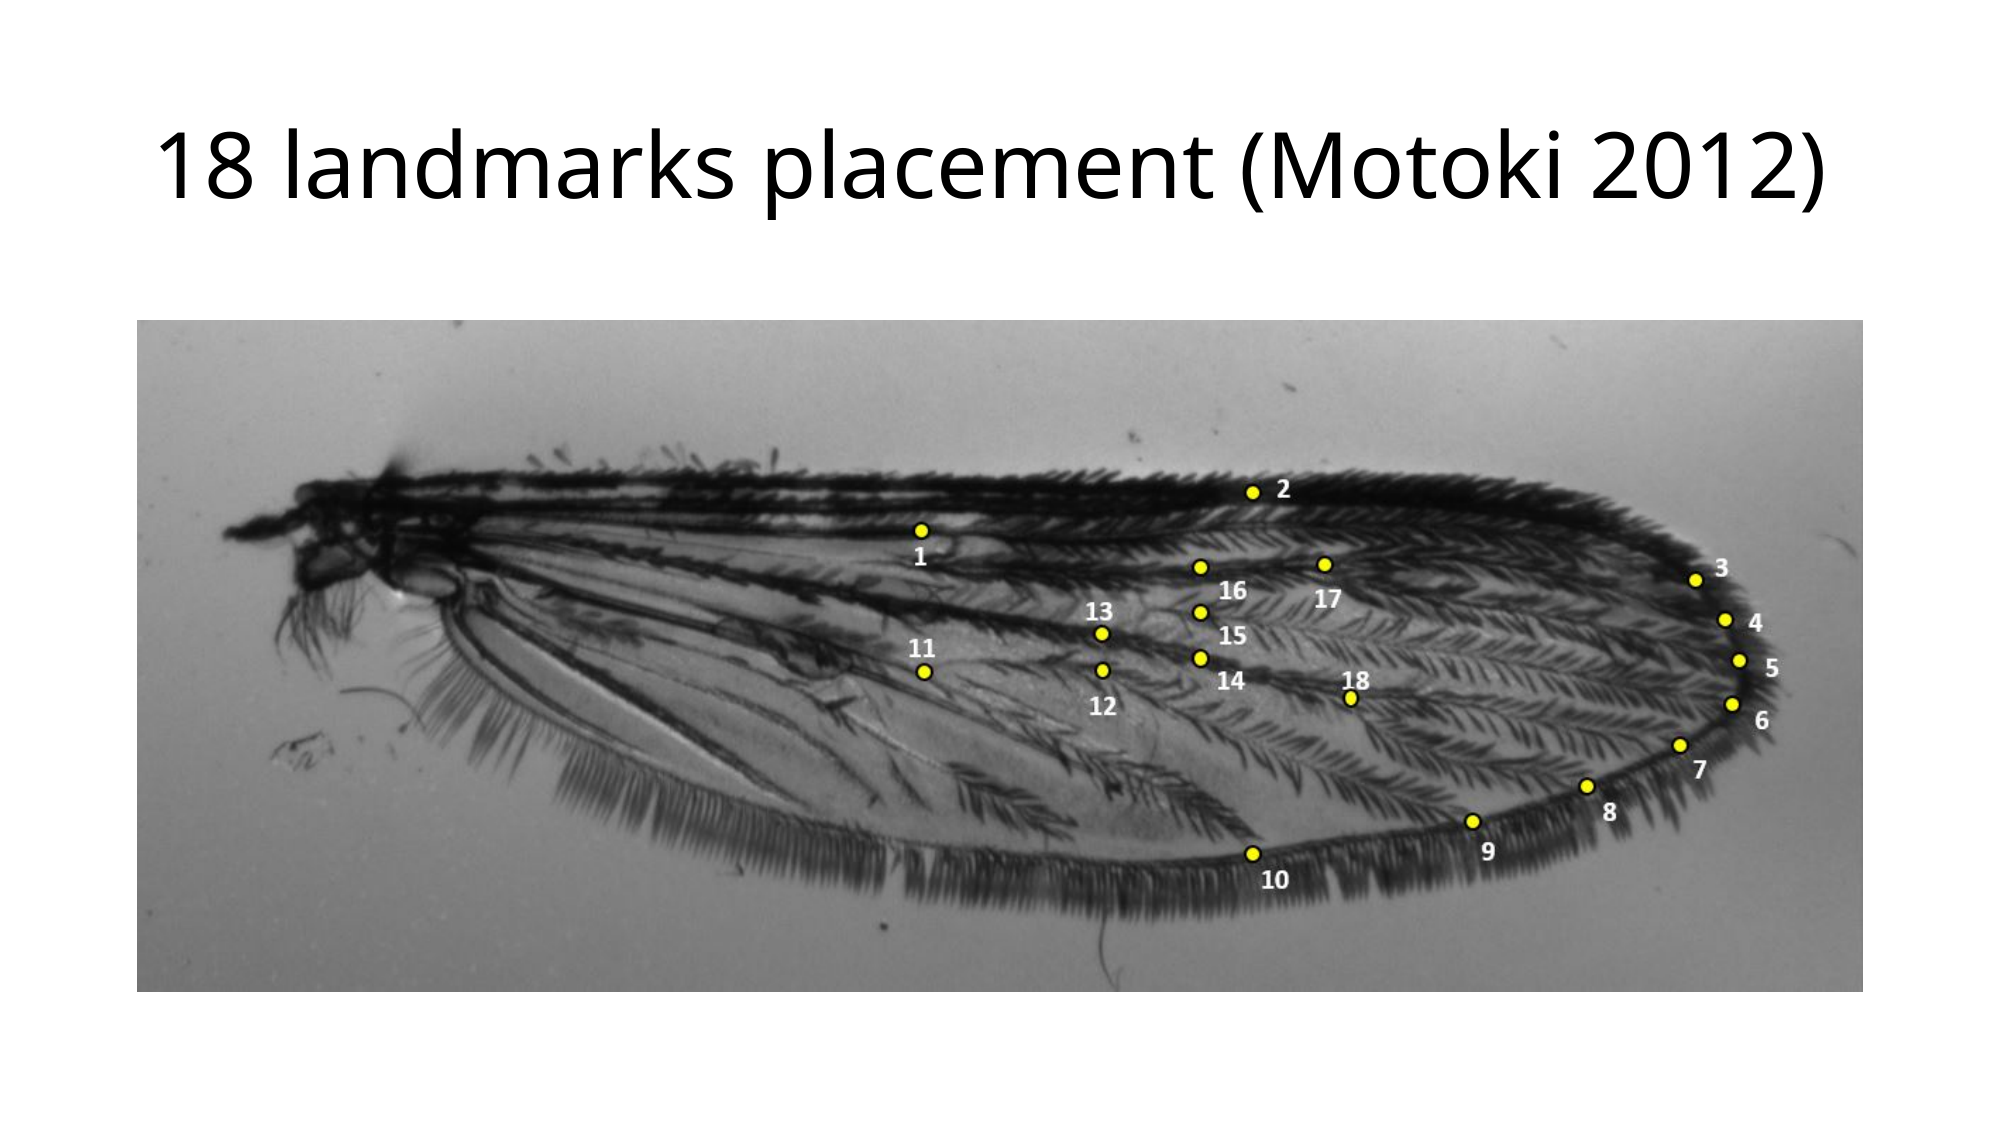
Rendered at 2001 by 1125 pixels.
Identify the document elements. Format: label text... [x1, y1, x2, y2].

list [137, 320, 1863, 992]
title 18 landmarks placement (Motoki 2012) [137, 59, 1863, 278]
